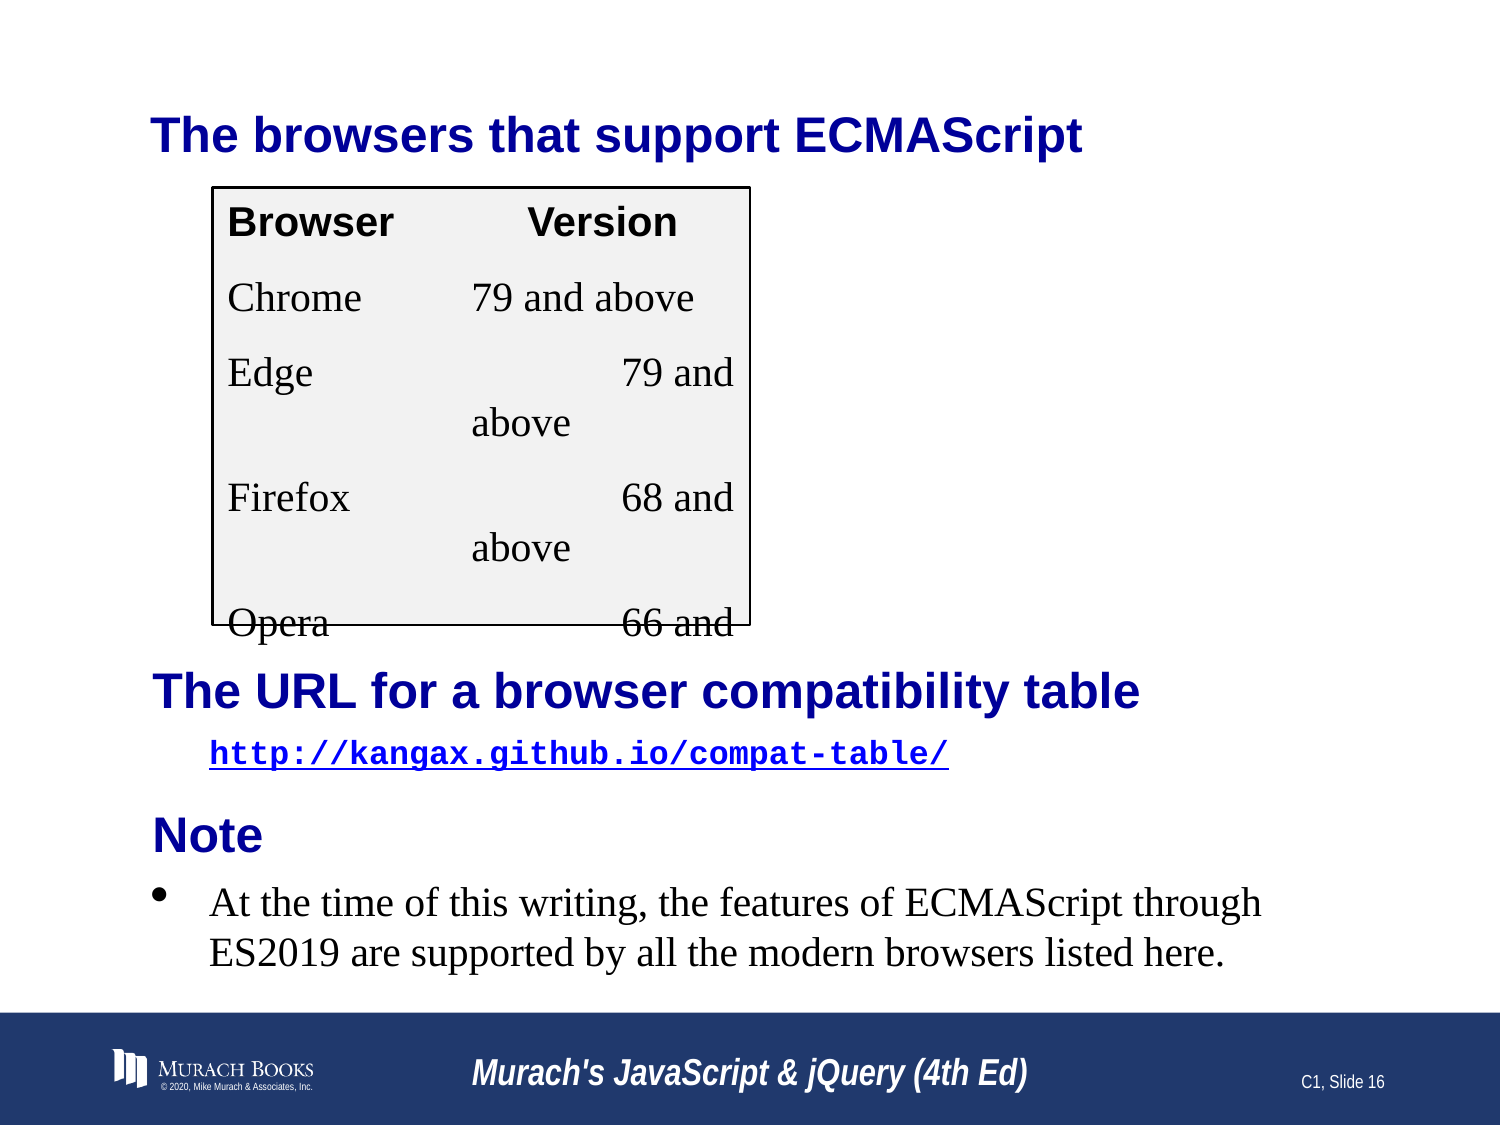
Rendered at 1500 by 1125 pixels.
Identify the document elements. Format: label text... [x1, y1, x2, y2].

slide_number Murach's JavaScript & jQuery (4th Ed) [463, 1025, 1050, 1100]
list The URL for a browser compatibility table http://kangax.github.io/compat-table/ Note At the time of this writing, the features of ECMAScript through ES2019 are supported by all the modern browsers listed here. [137, 651, 1350, 988]
slide_number C1, Slide 16 [1087, 1025, 1400, 1100]
footer © 2020, Mike Murach & Associates, Inc. [12, 1025, 463, 1100]
title The browsers that support ECMAScript [150, 102, 1350, 164]
list Browser Version Chrome 79 and above Edge 79 and above Firefox 68 and above Opera 66 and above Safari 12.1 and above [210, 185, 753, 628]
